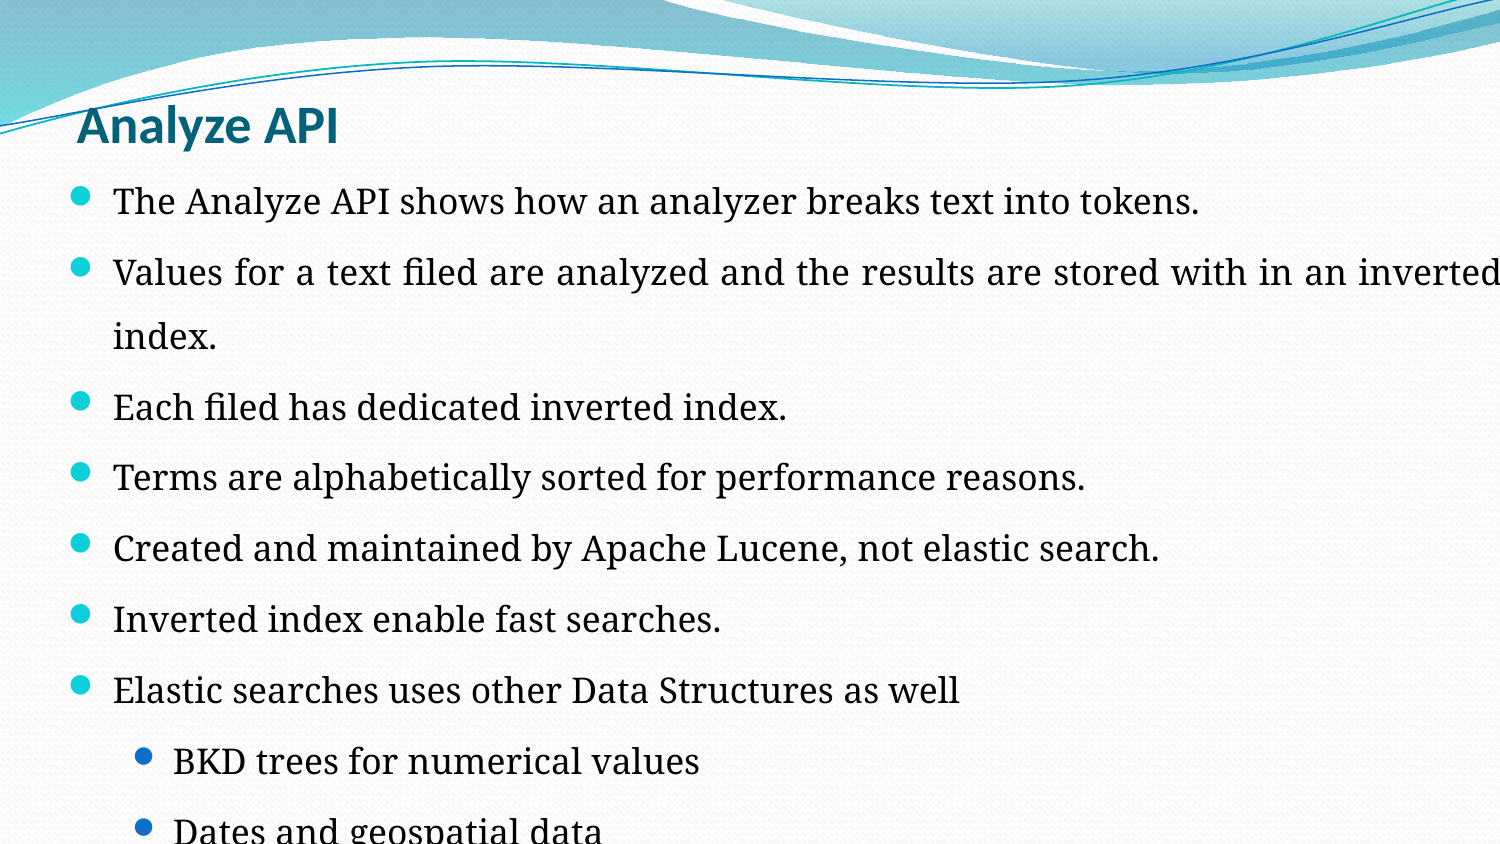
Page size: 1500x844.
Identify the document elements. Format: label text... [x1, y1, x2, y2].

title Analyze API [76, 91, 1427, 150]
list The Analyze API shows how an analyzer breaks text into tokens. Values for a text filed are analyzed and the results are stored with in an inverted index. Each filed has dedicated inverted index. Terms are alphabetically sorted for performance reasons. Created and maintained by Apache Lucene, not elastic search. Inverted index enable fast searches. Elastic searches uses other Data Structures as well BKD trees for numerical values Dates and geospatial data [53, 150, 1500, 844]
